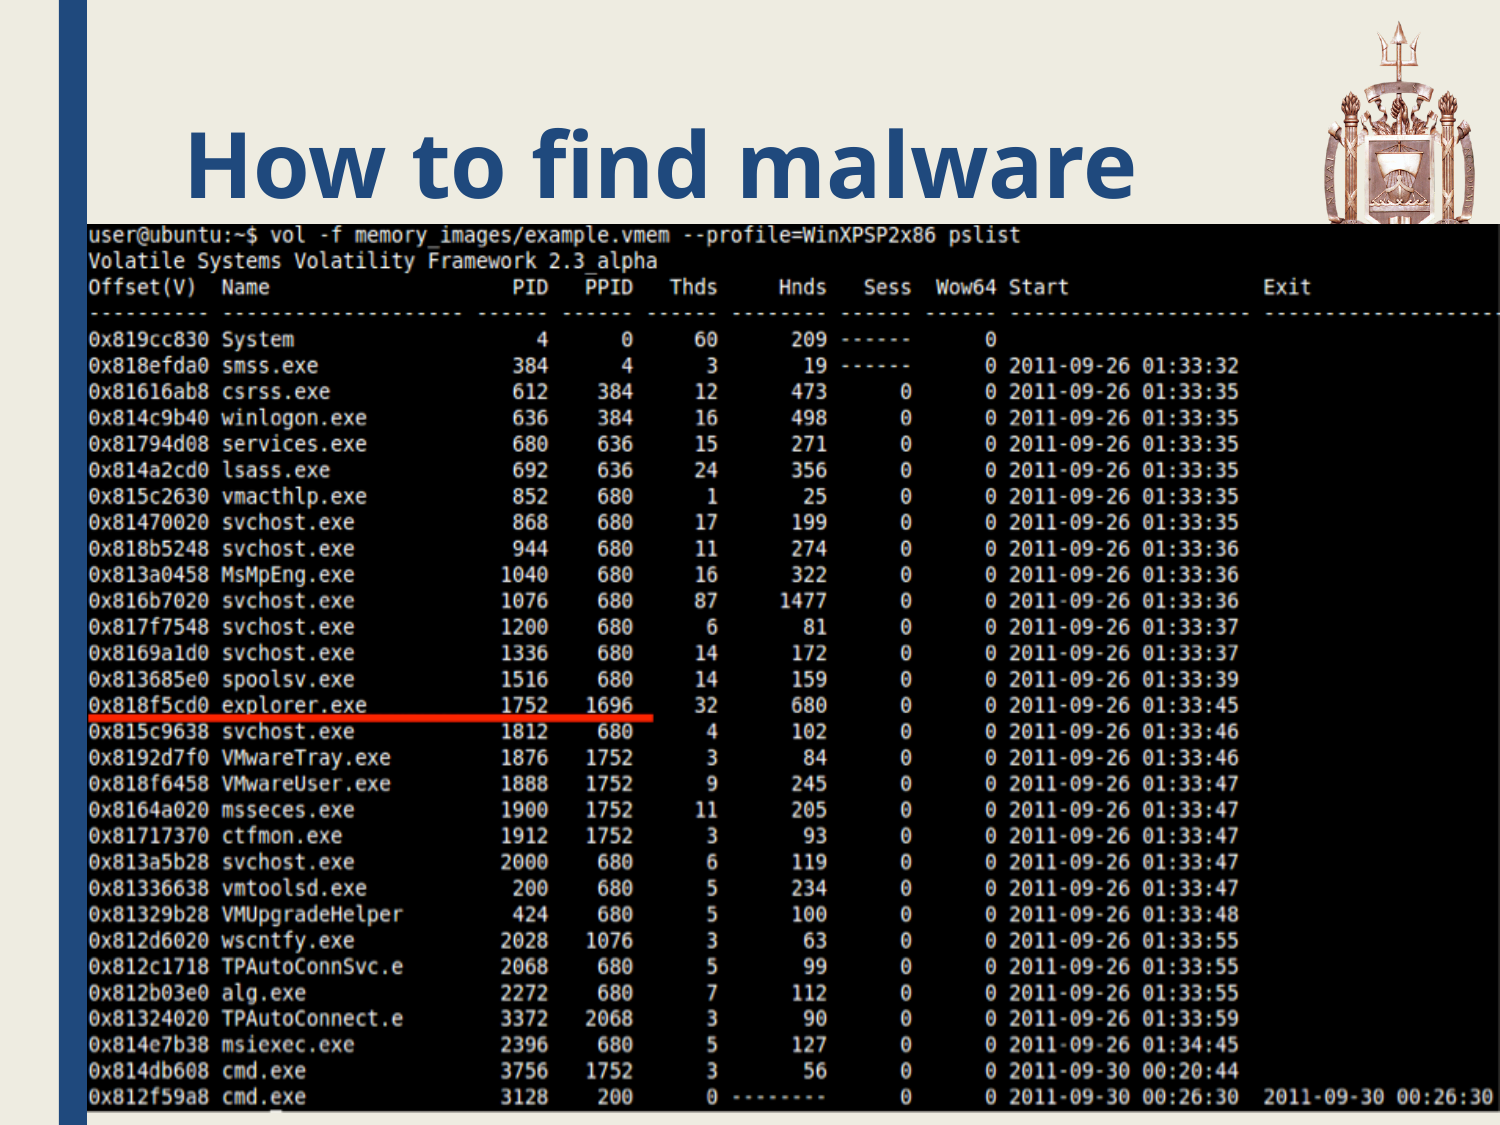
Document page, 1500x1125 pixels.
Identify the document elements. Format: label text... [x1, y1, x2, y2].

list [87, 224, 1500, 1113]
picture [1320, 17, 1478, 224]
title How to find malware [168, 112, 1298, 224]
